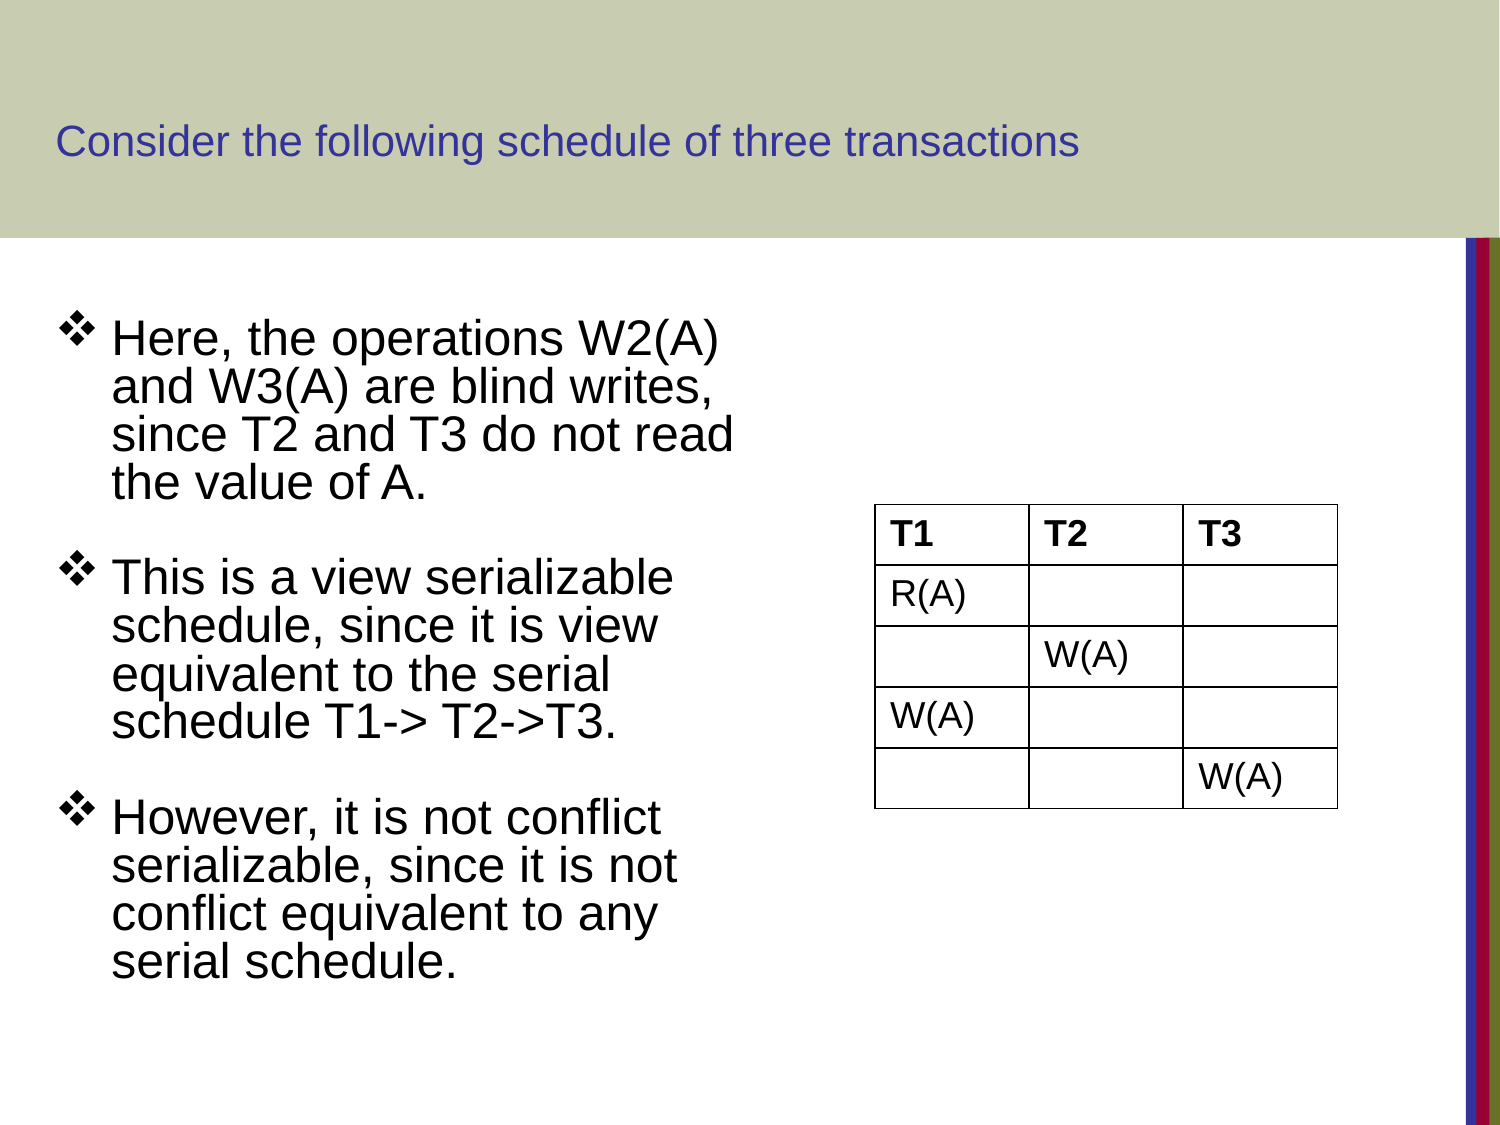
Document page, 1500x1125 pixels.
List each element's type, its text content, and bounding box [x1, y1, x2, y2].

table_cell [1184, 627, 1337, 686]
table_header T2 [1030, 505, 1182, 564]
table_cell [1030, 749, 1182, 808]
table_cell [1184, 688, 1337, 747]
table_cell [876, 749, 1028, 808]
table_header T3 [1184, 505, 1337, 564]
table_cell W(A) [1184, 749, 1337, 808]
table_cell [876, 627, 1028, 686]
table_cell R(A) [876, 566, 1028, 625]
table_cell [1030, 566, 1182, 625]
table_cell W(A) [1030, 627, 1182, 686]
table_cell [1184, 566, 1337, 625]
table_cell W(A) [876, 688, 1028, 747]
text_box Here, the operations W2(A) and W3(A) are blind writes, since T2 and T3 do not read the value of A. This is a view serializable schedule, since it is view equivalent to the serial schedule T1-> T2->T3. However, it is not conflict serializable, since it is not conflict equivalent to any serial schedule. [40, 309, 791, 996]
table_header T1 [876, 505, 1028, 564]
table_cell [1030, 688, 1182, 747]
list Consider the following schedule of three transactions [40, 115, 1402, 204]
